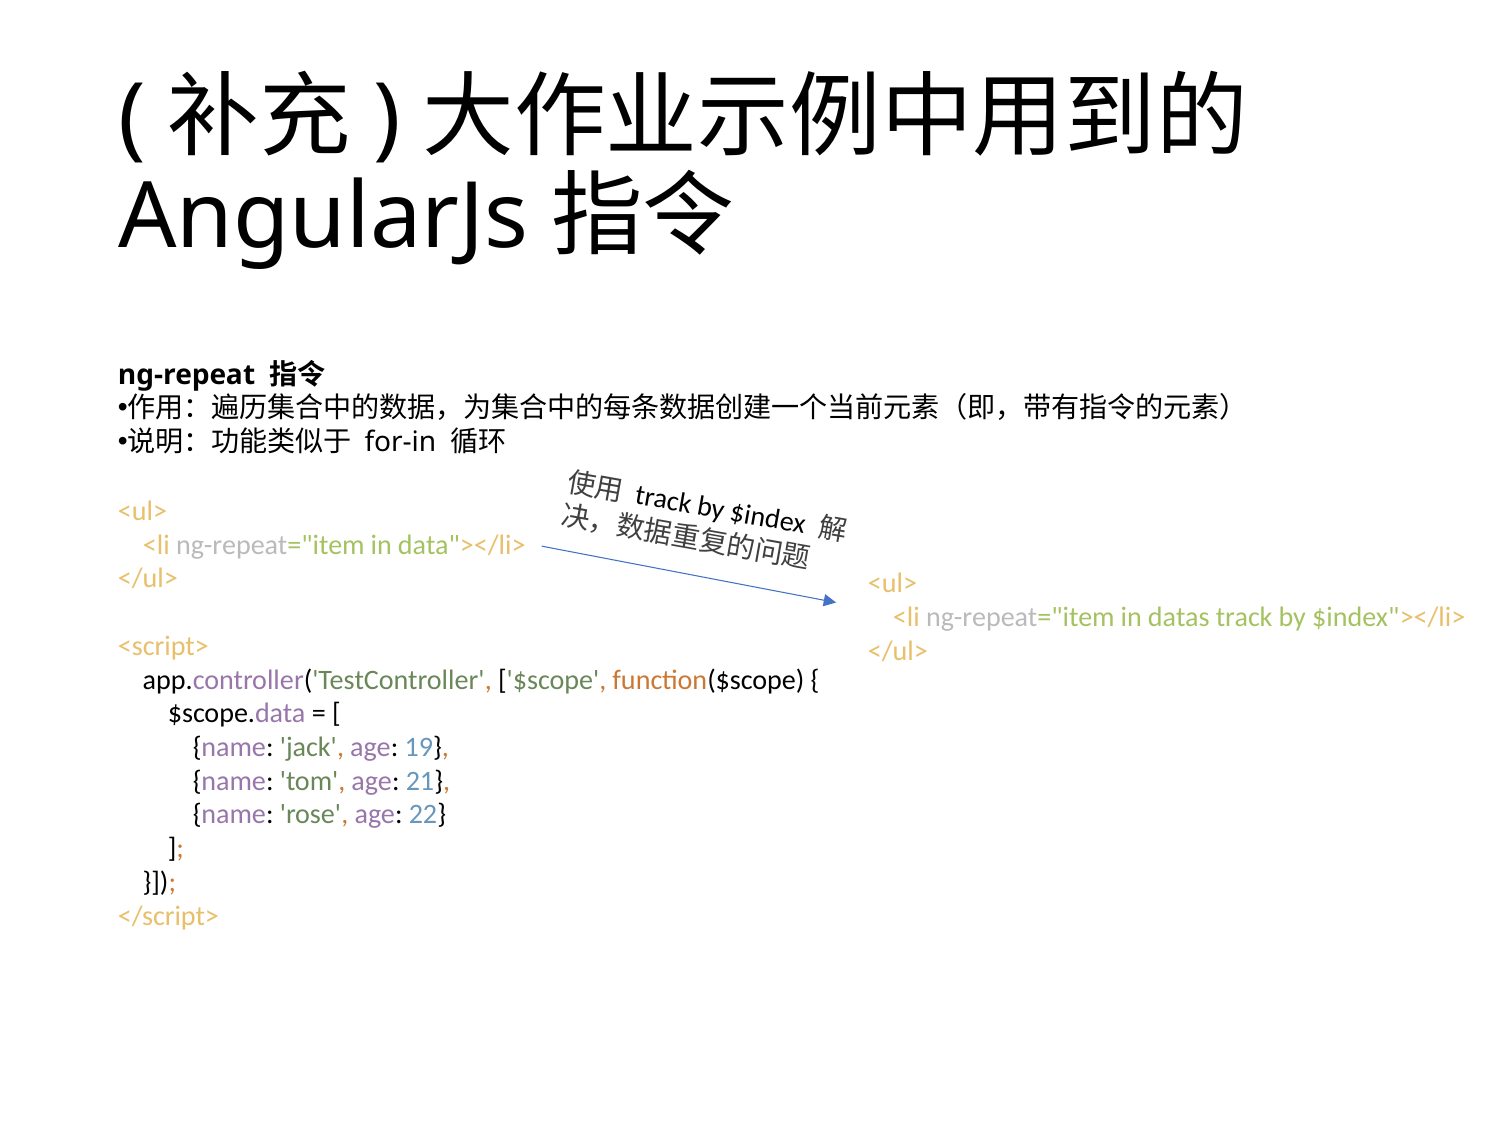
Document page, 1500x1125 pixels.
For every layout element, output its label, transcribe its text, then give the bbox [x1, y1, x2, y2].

text_box ng-repeat 指令 作用：遍历集合中的数据，为集合中的每条数据创建一个当前元素（即，带有指令的元素） 说明：功能类似于 for-in 循环 [103, 348, 1323, 465]
title (补充)大作业示例中用到的AngularJs指令 [103, 59, 1397, 278]
text_box <ul> <li ng-repeat="item in datas track by $index"></li> </ul> [853, 557, 1500, 674]
text_box 使用 track by $index 解决，数据重复的问题 [543, 453, 874, 591]
text_box <ul> <li ng-repeat="item in data"></li> </ul> <script> app.controller('TestController', ['$scope', function($scope) { $scope.data = [ {name: 'jack', age: 19}, {name: 'tom', age: 21}, {name: 'rose', age: 22} ]; }]); </script> [103, 485, 853, 939]
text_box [541, 546, 837, 603]
